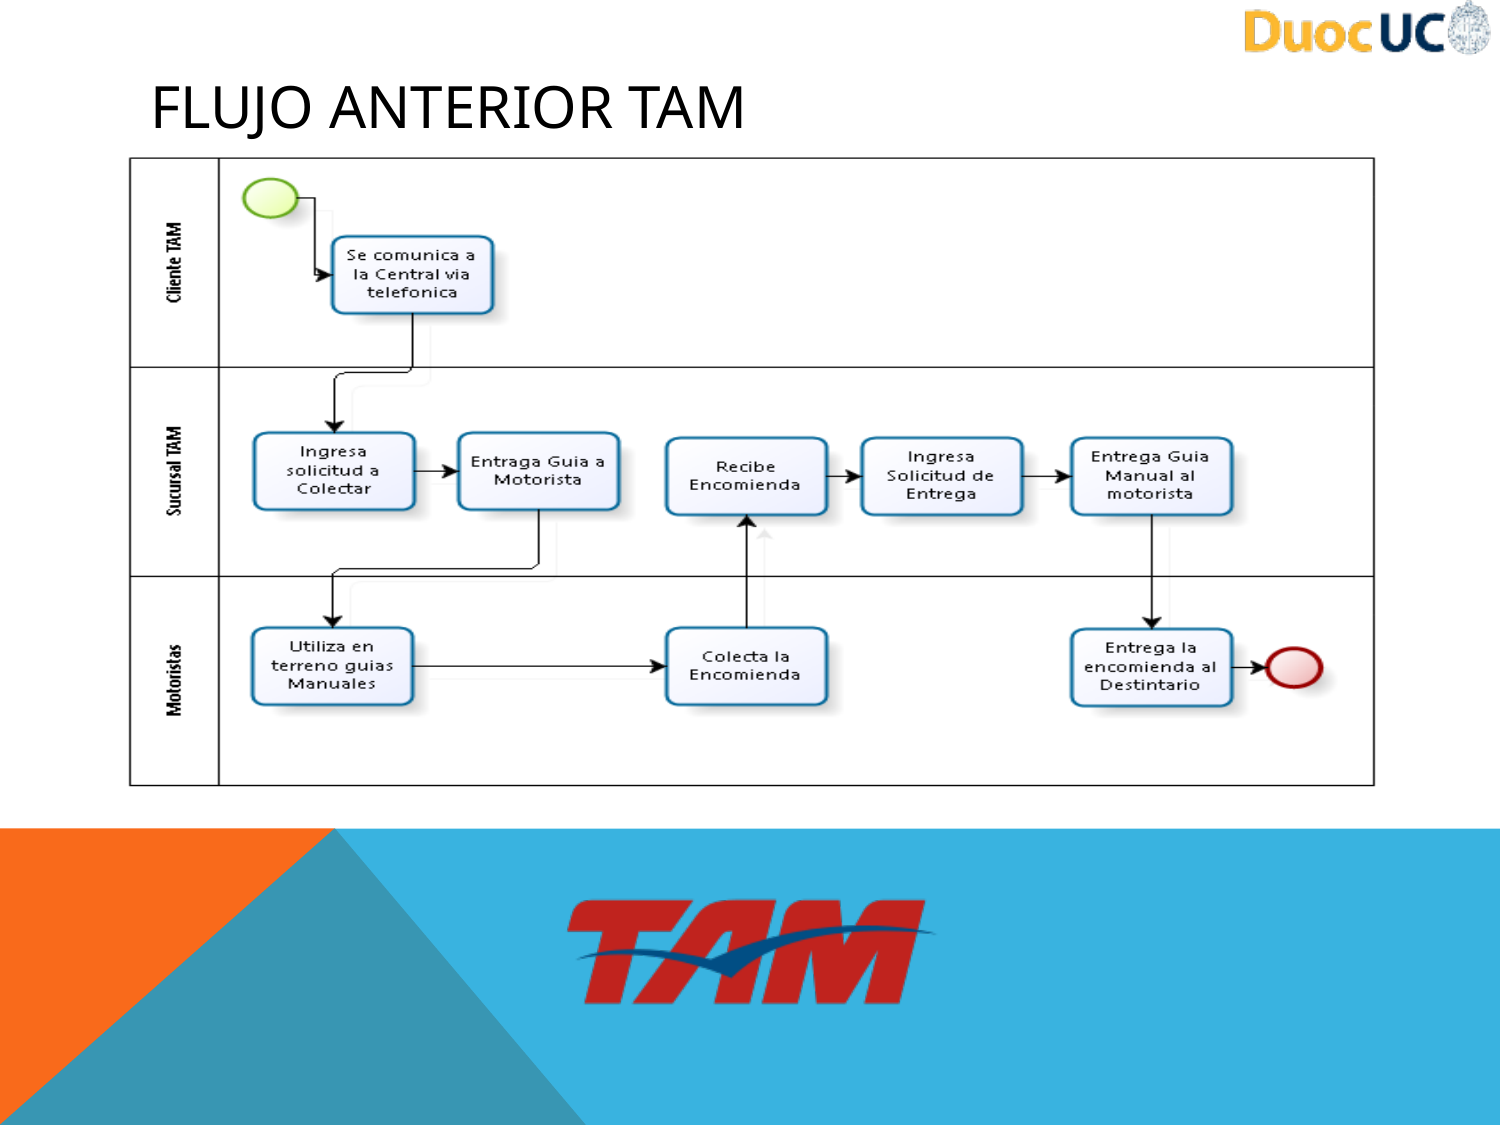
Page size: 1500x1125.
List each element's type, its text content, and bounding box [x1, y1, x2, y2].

picture [94, 149, 1410, 796]
picture [1232, 0, 1500, 61]
picture [560, 885, 944, 1020]
title Flujo anterior TAM [135, 60, 1369, 148]
